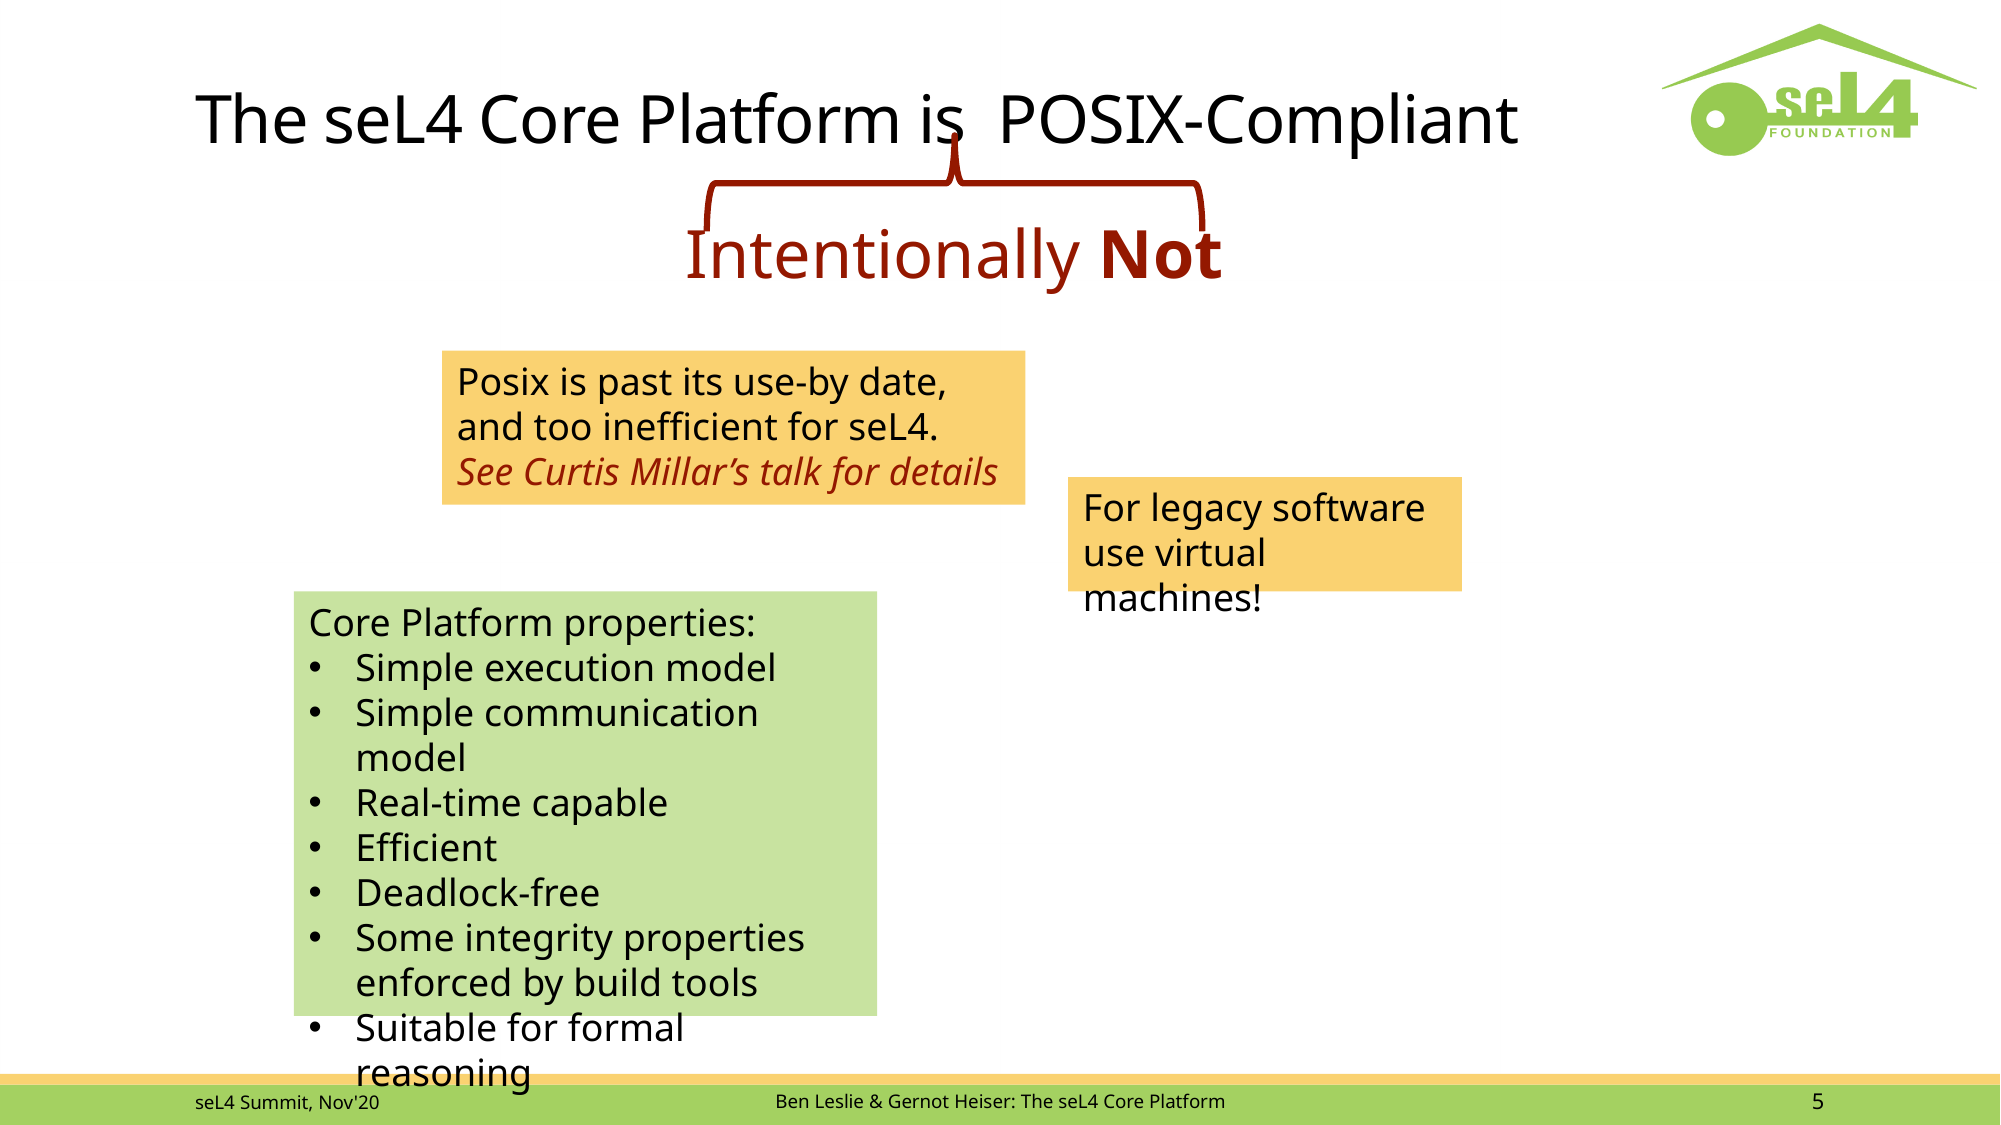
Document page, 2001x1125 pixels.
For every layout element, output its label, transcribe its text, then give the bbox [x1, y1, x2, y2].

text_box Posix is past its use-by date, and too inefficient for seL4. See Curtis Millar’s talk for details [441, 349, 1027, 506]
slide_number seL4 Summit, Nov'20 [180, 1084, 586, 1120]
footer Ben Leslie & Gernot Heiser: The seL4 Core Platform [604, 1084, 1396, 1120]
slide_number 5 [1624, 1084, 1840, 1120]
text_box Core Platform properties: Simple execution model Simple communication model Real-time capable Efficient Deadlock-free Some integrity properties enforced by build tools Suitable for formal reasoning [293, 590, 878, 1017]
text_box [685, 134, 1224, 301]
title The seL4 Core Platform is POSIX-Compliant [180, 62, 1543, 165]
picture [0, 0, 2001, 1125]
text_box For legacy software use virtual machines! [1067, 476, 1463, 593]
